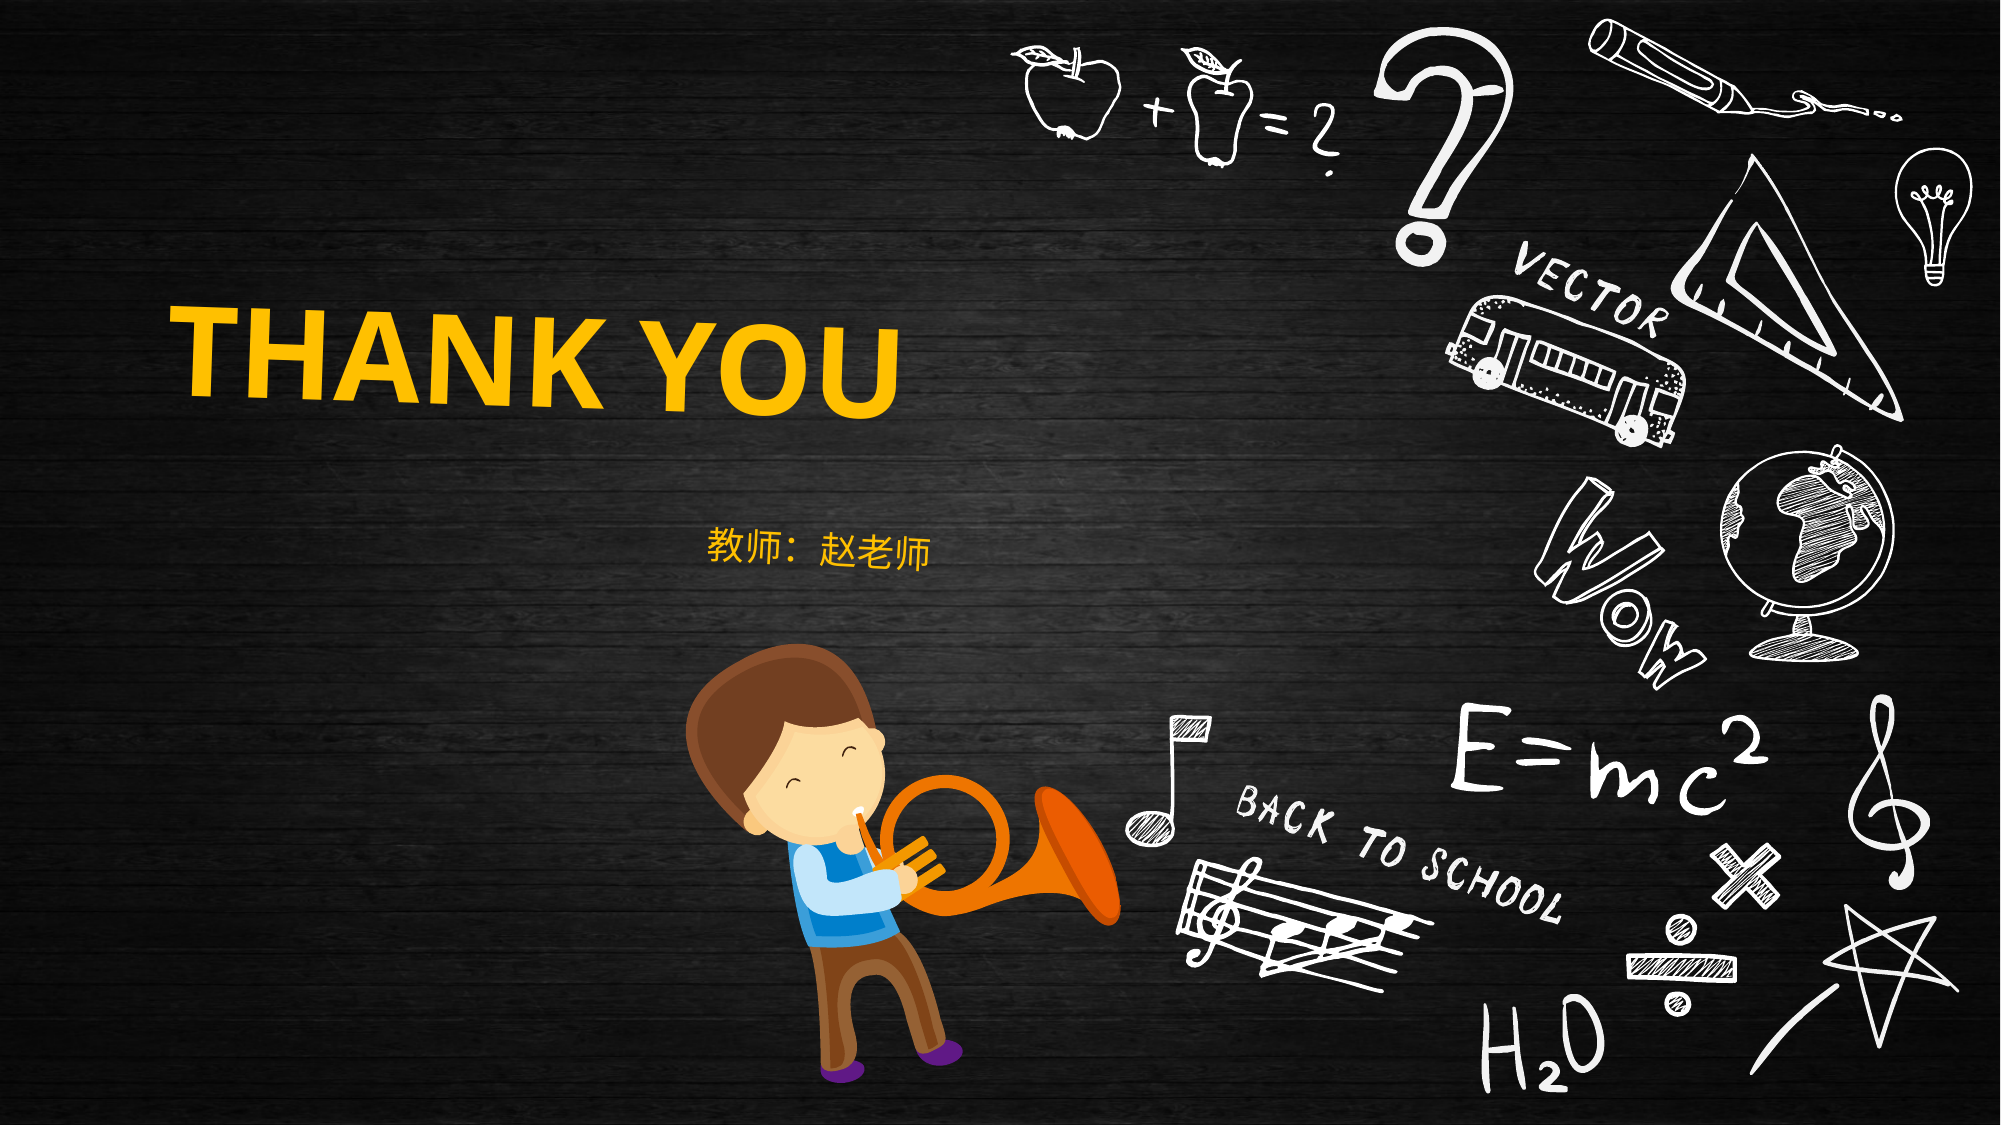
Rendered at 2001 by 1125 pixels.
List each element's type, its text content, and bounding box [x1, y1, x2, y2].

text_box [1450, 701, 1770, 817]
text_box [1533, 484, 1720, 684]
text_box 教师：赵老师 [691, 512, 949, 586]
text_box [1588, 18, 1903, 122]
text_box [1749, 904, 1960, 1075]
text_box [1175, 859, 1435, 994]
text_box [1010, 44, 1341, 178]
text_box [1481, 994, 1605, 1094]
text_box [1709, 842, 1782, 910]
text_box [1125, 714, 1212, 848]
text_box [1894, 147, 1973, 287]
text_box THANK YOU [149, 262, 1055, 459]
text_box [1373, 26, 1515, 268]
picture [0, 0, 2001, 1125]
text_box [1720, 455, 1895, 663]
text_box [1706, 167, 1853, 474]
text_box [1625, 913, 1737, 1017]
